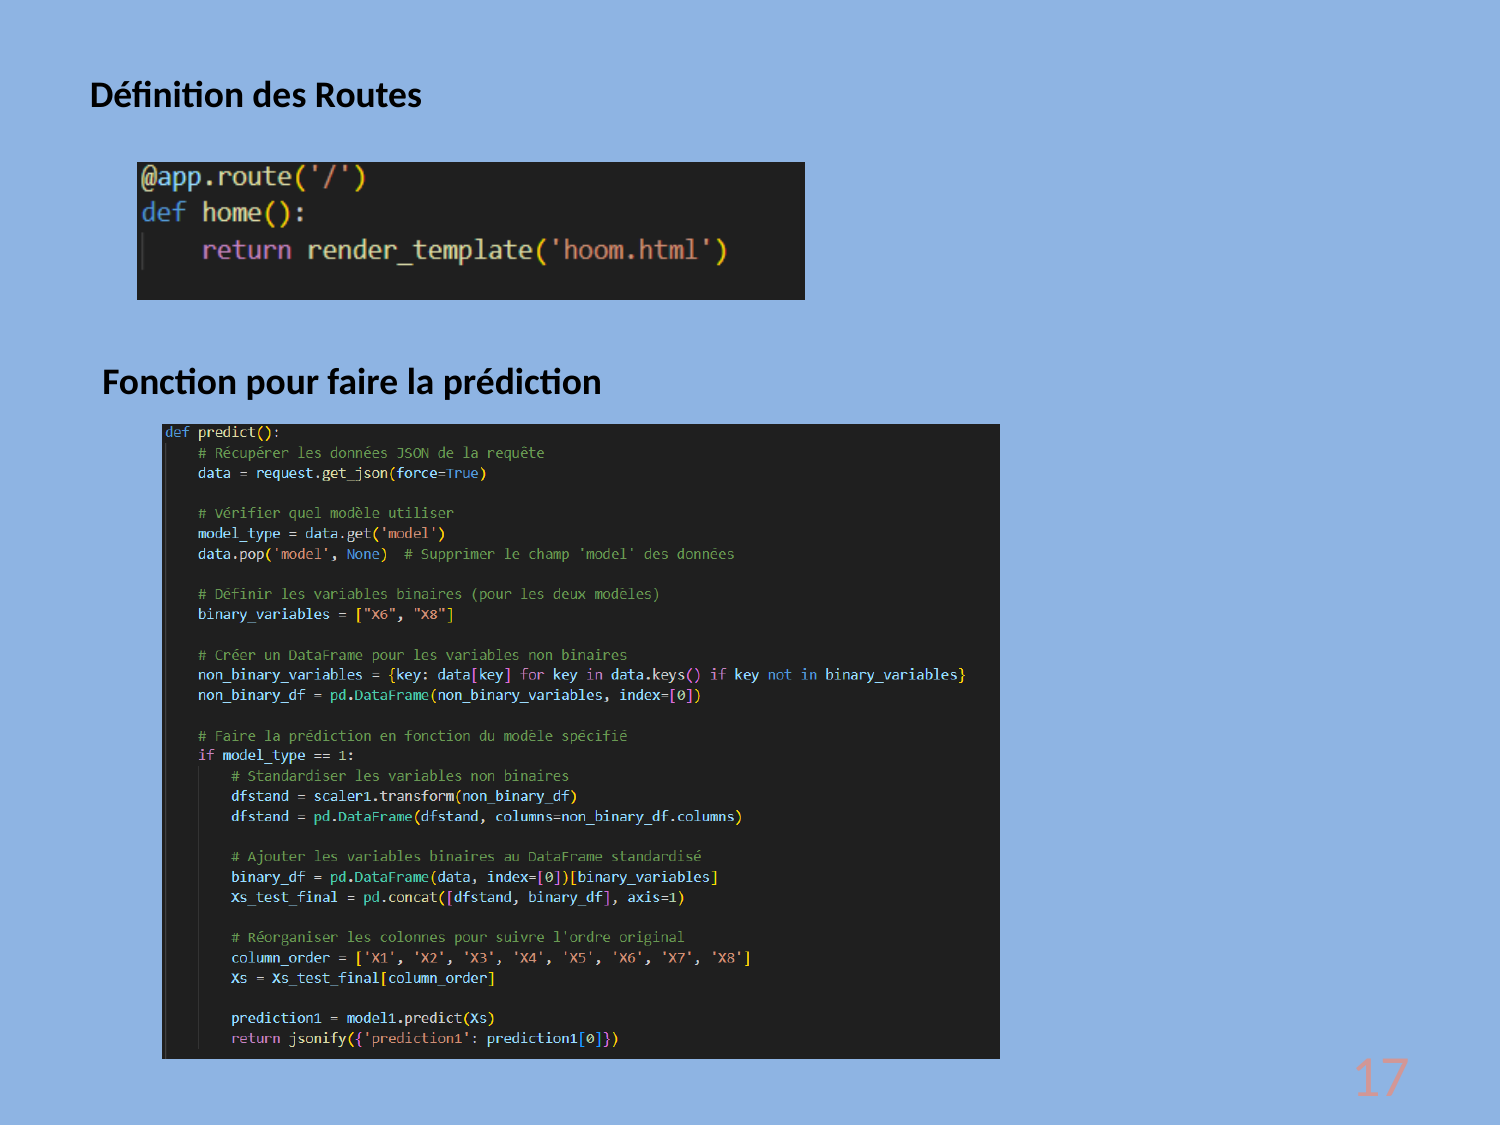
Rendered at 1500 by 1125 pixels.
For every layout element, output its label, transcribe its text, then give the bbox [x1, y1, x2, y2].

text_box Fonction pour faire la prédiction [87, 349, 688, 410]
slide_number 17 [1074, 1042, 1425, 1103]
text_box Définition des Routes [74, 62, 738, 123]
picture [137, 162, 806, 301]
picture [162, 424, 1001, 1059]
